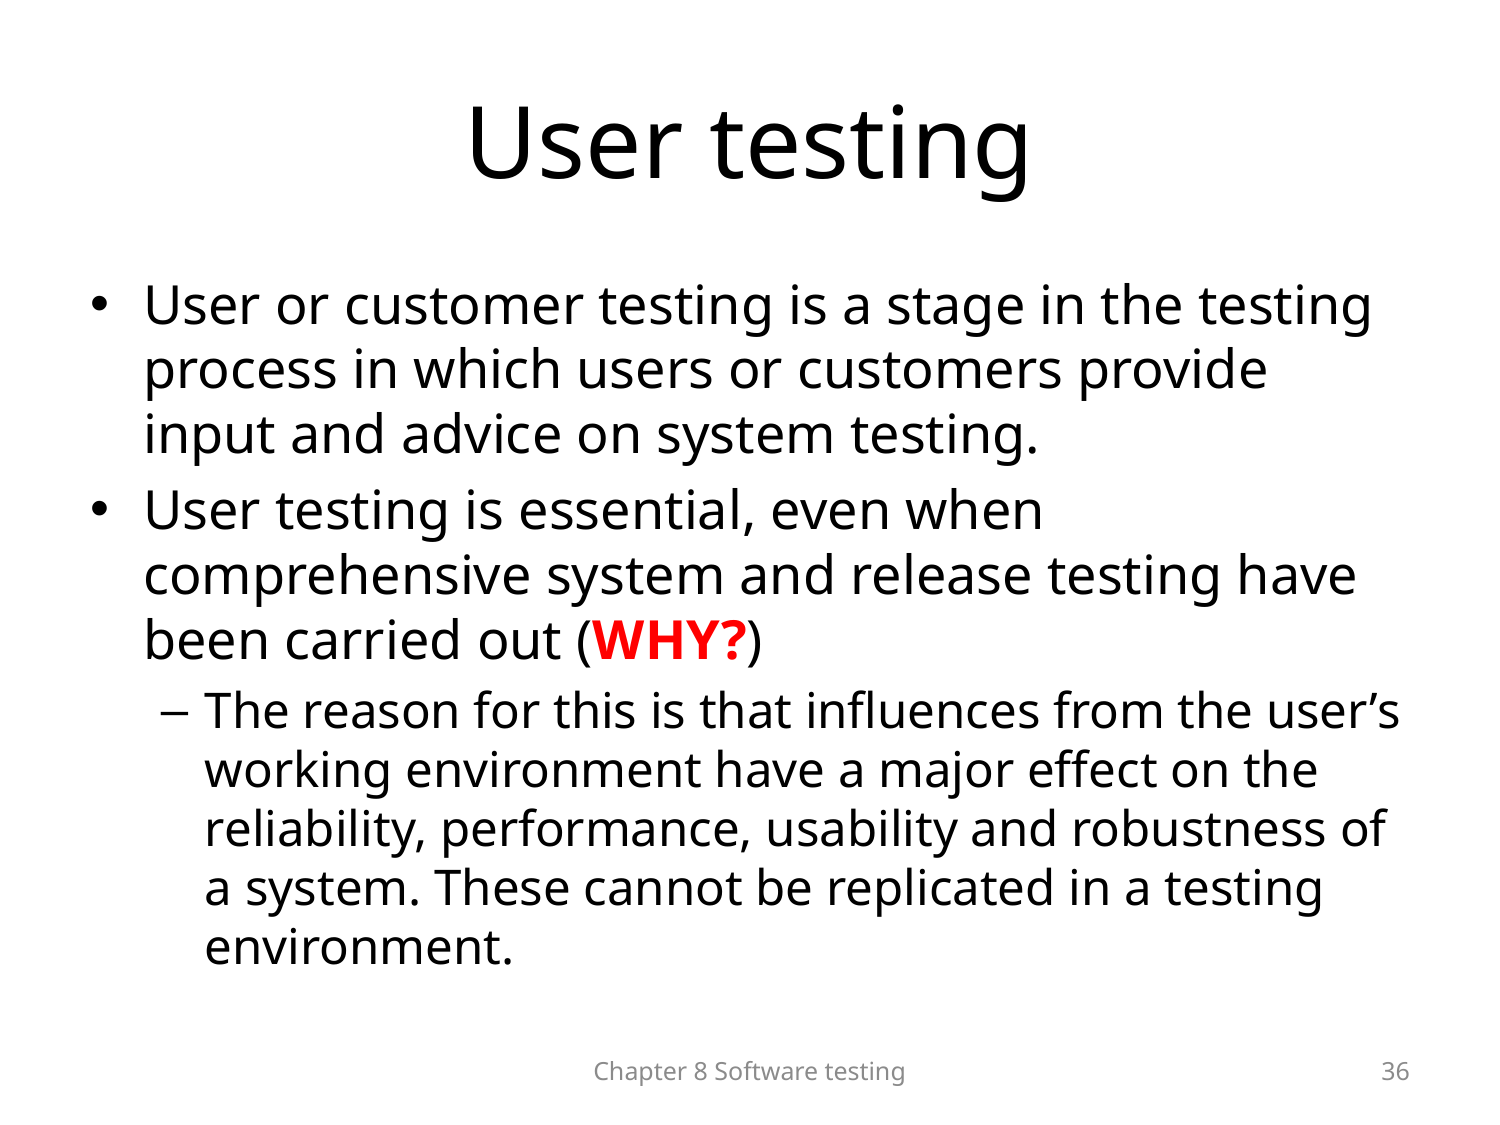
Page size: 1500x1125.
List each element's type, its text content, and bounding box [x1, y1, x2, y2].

list User or customer testing is a stage in the testing process in which users or customers provide input and advice on system testing. User testing is essential, even when comprehensive system and release testing have been carried out (WHY?) The reason for this is that influences from the user’s working environment have a major effect on the reliability, performance, usability and robustness of a system. These cannot be replicated in a testing environment. [75, 262, 1425, 1005]
slide_number 36 [1074, 1042, 1425, 1103]
title User testing [75, 45, 1425, 233]
footer Chapter 8 Software testing [512, 1042, 988, 1103]
